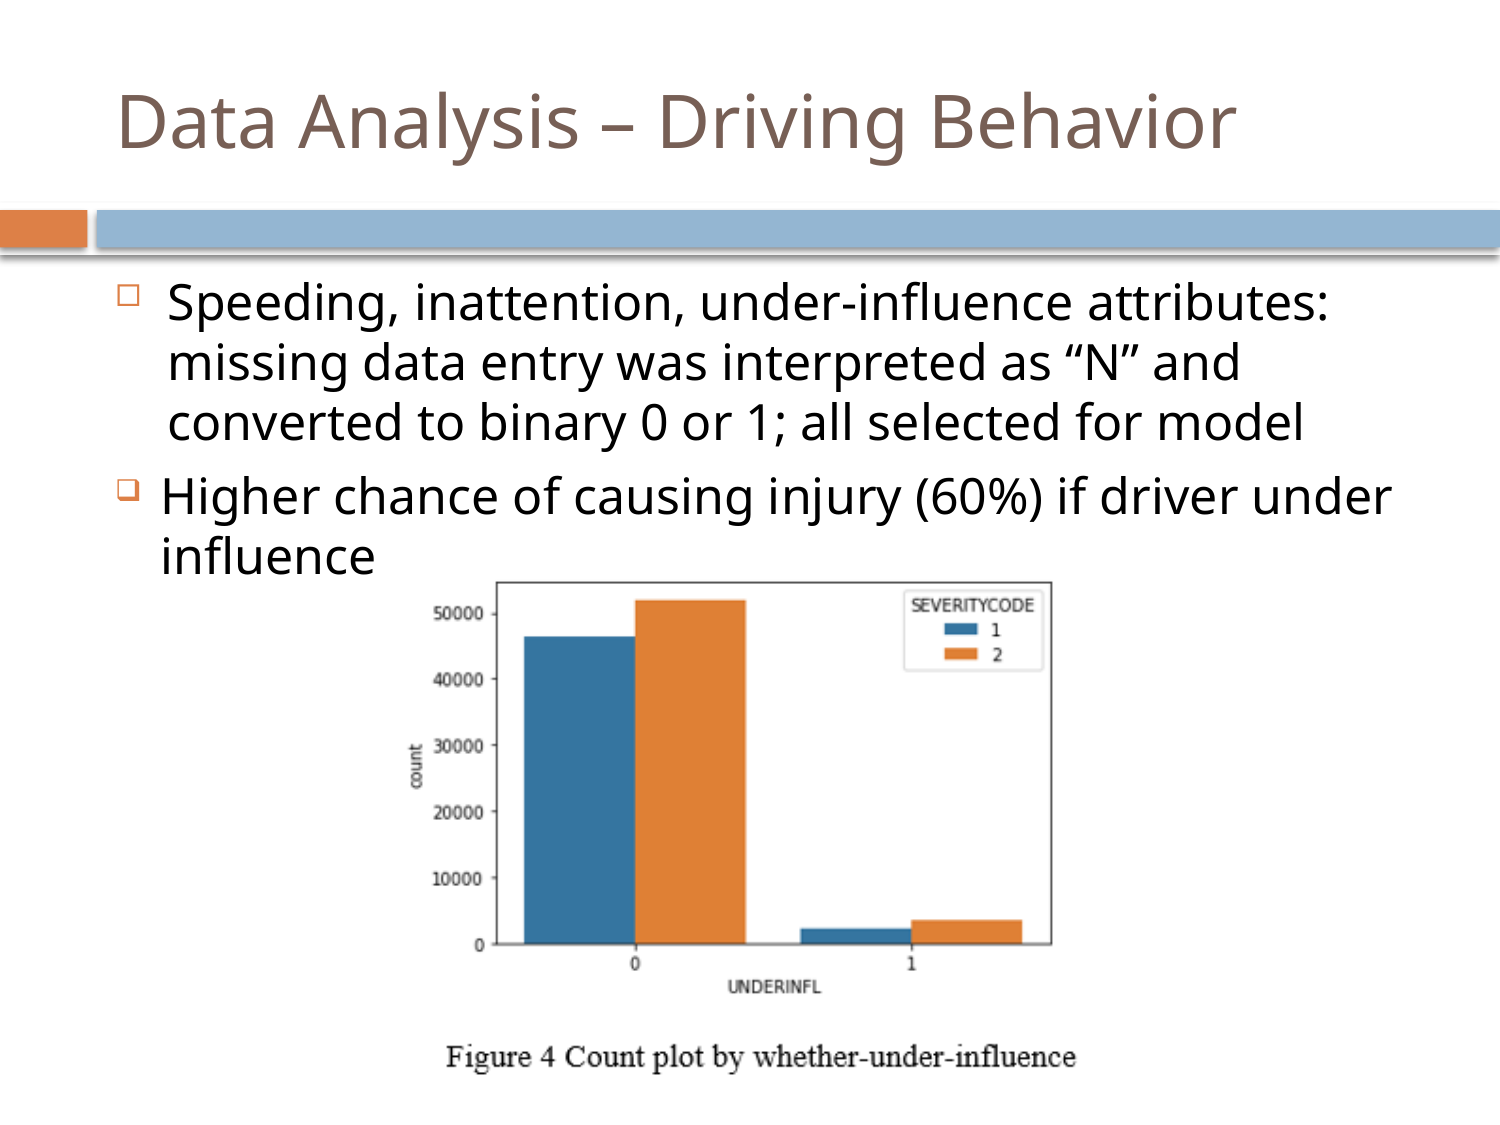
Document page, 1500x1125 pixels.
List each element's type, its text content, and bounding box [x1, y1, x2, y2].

picture [402, 567, 1098, 1088]
title Data Analysis – Driving Behavior [100, 37, 1438, 200]
list Speeding, inattention, under-influence attributes: missing data entry was interpreted as “N” and converted to binary 0 or 1; all selected for model Higher chance of causing injury (60%) if driver under influence [100, 262, 1438, 1000]
